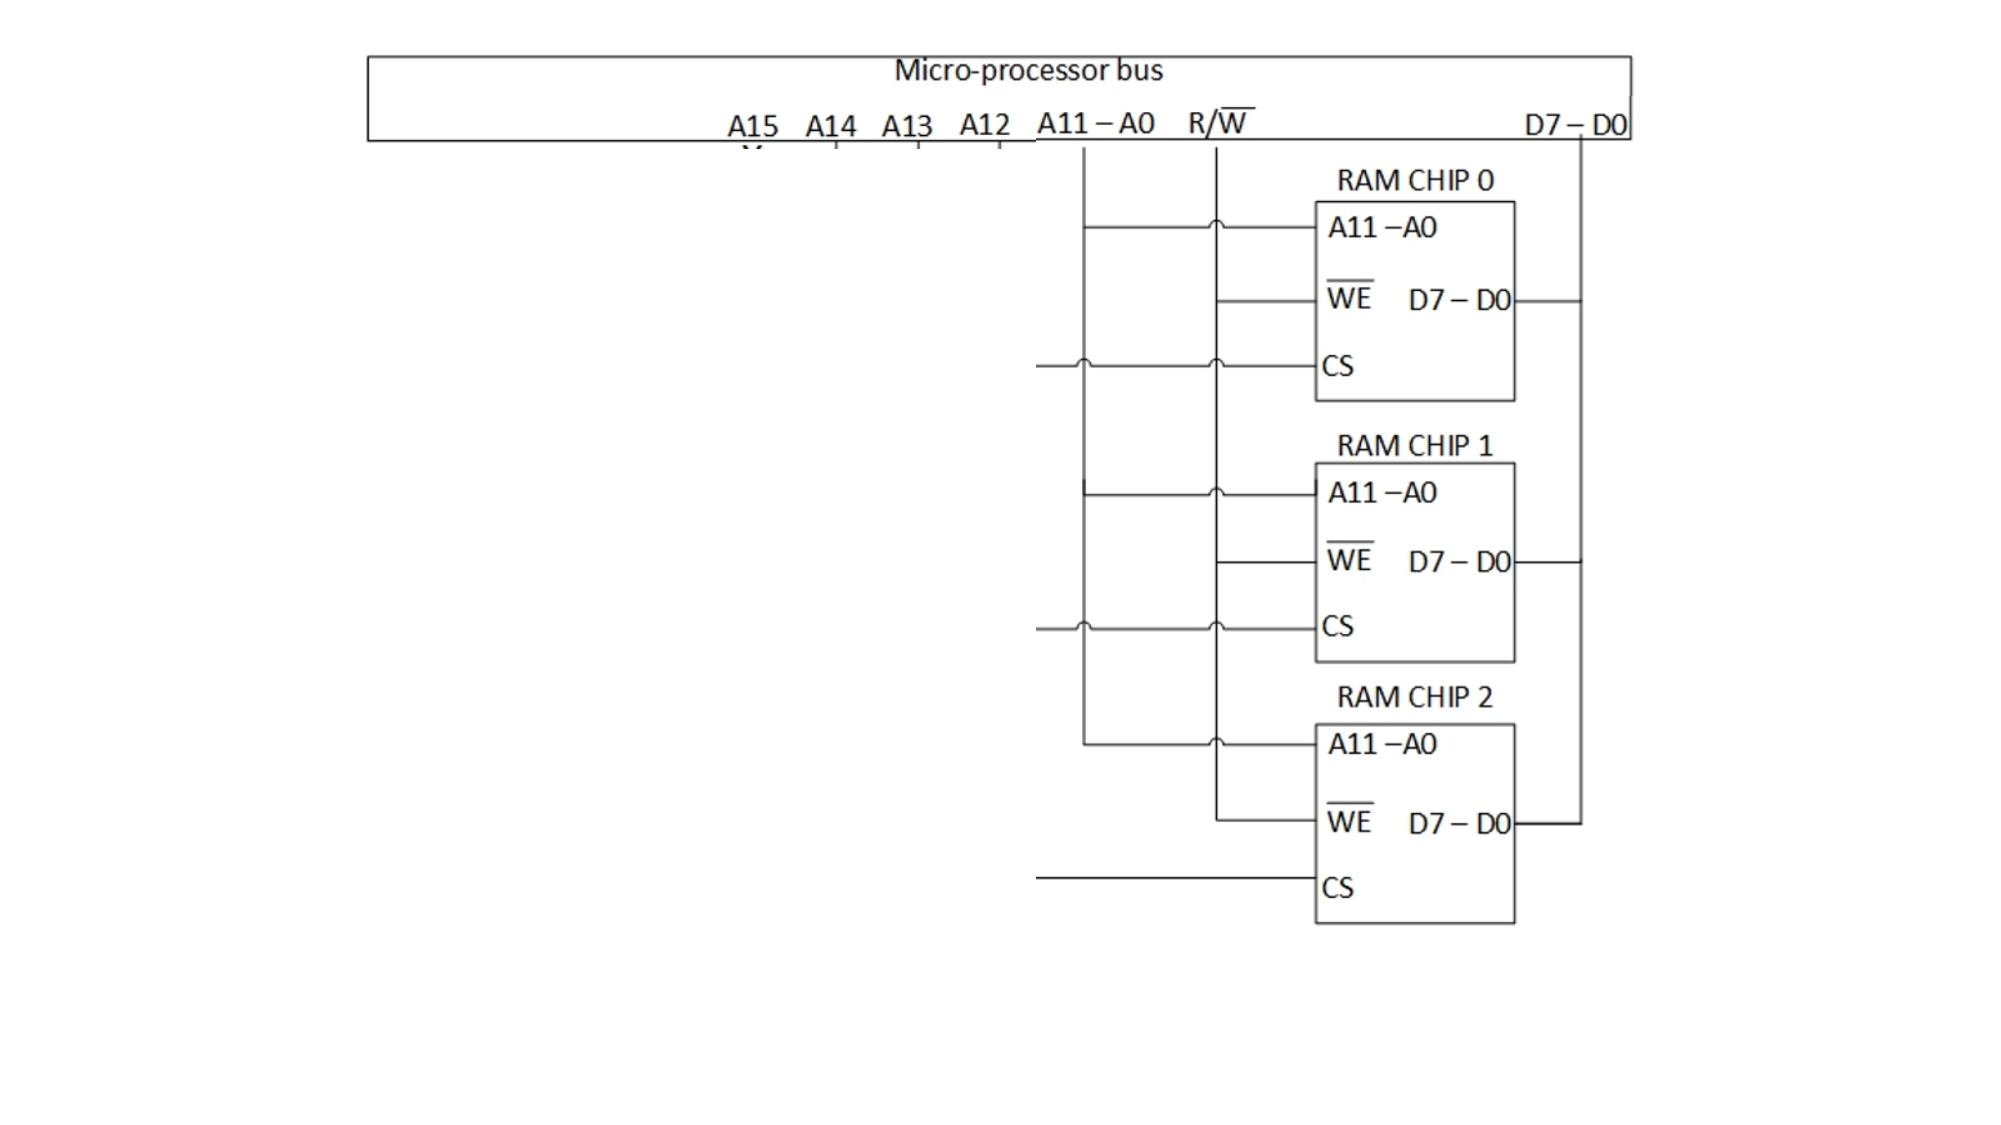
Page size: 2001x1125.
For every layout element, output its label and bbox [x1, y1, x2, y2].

picture [358, 45, 1664, 938]
